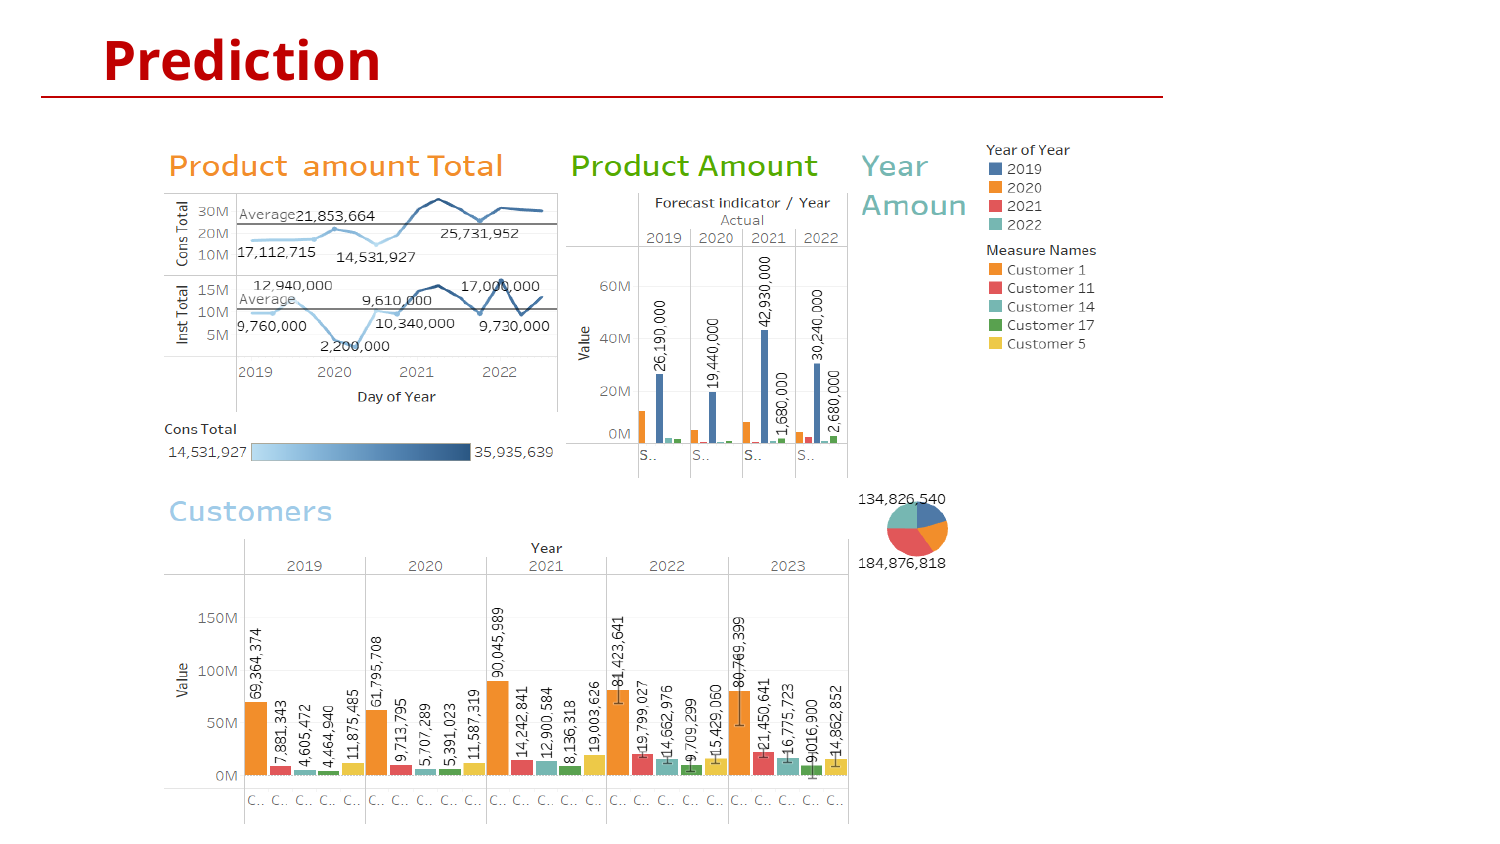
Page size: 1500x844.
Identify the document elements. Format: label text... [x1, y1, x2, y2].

title Prediction [87, 17, 866, 99]
picture [153, 133, 1128, 834]
